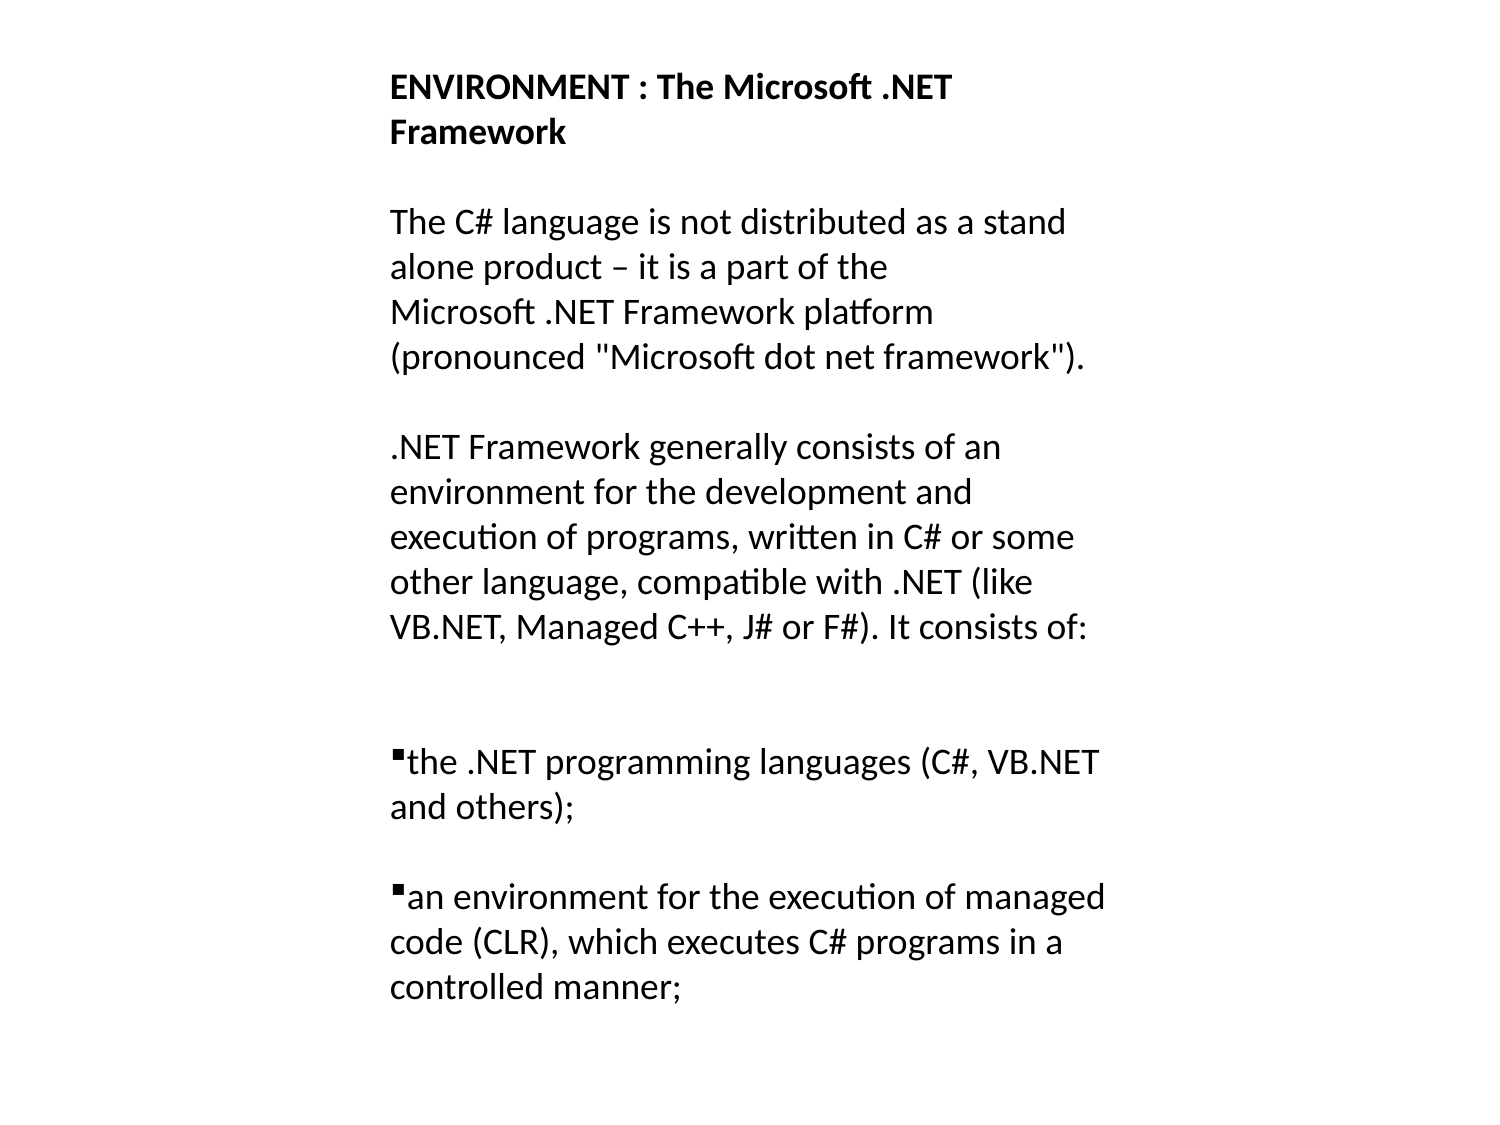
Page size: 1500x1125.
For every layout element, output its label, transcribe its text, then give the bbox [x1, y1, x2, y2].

text_box ENVIRONMENT : The Microsoft .NET Framework The C# language is not distributed as a stand alone product – it is a part of the Microsoft .NET Framework platform (pronounced "Microsoft dot net framework"). .NET Framework generally consists of an environment for the development and execution of programs, written in C# or some other language, compatible with .NET (like VB.NET, Managed C++, J# or F#). It consists of: the .NET programming languages (C#, VB.NET and others); an environment for the execution of managed code (CLR), which executes C# programs in a controlled manner; [374, 55, 1125, 1105]
